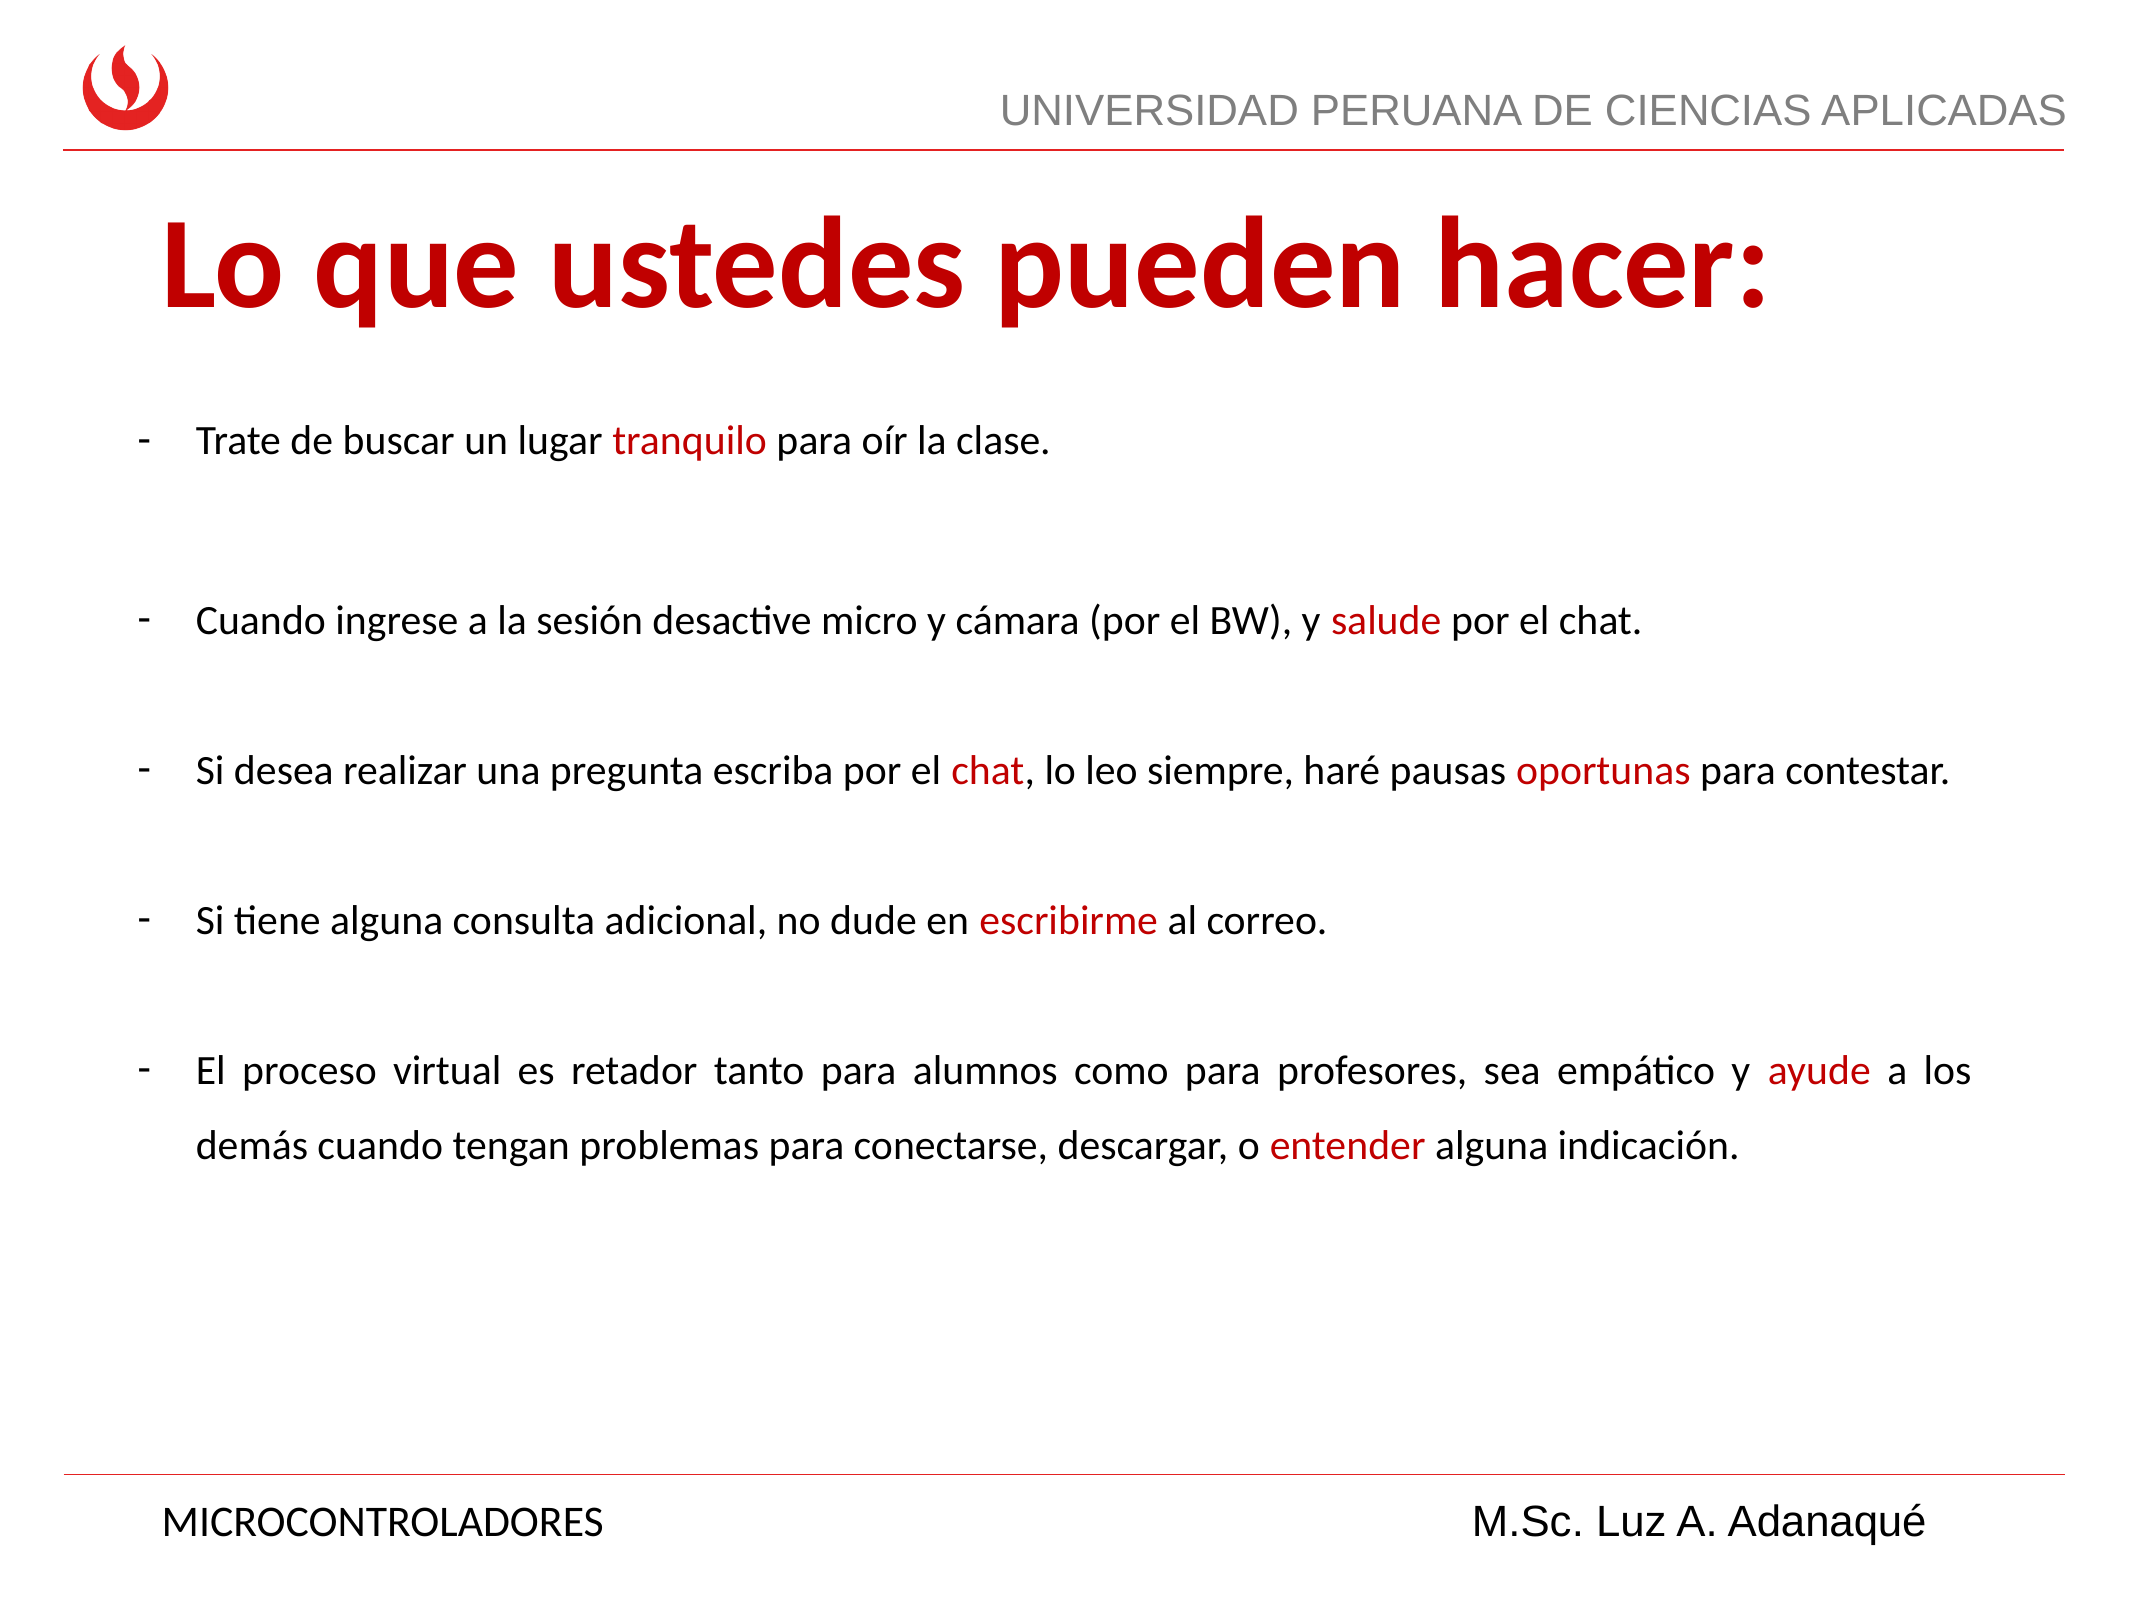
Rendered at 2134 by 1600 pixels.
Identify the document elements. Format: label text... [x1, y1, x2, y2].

picture [53, 16, 197, 160]
title Lo que ustedes pueden hacer: [146, 183, 1987, 348]
list Trate de buscar un lugar tranquilo para oír la clase. Cuando ingrese a la sesión desactive micro y cámara (por el BW), y salude por el chat. Si desea realizar una pregunta escriba por el chat, lo leo siempre, haré pausas oportunas para contestar. Si tiene alguna consulta adicional, no dude en escribirme al correo. El proceso virtual es retador tanto para alumnos como para profesores, sea empático y ayude a los demás cuando tengan problemas para conectarse, descargar, o entender alguna indicación. [105, 380, 1987, 1414]
